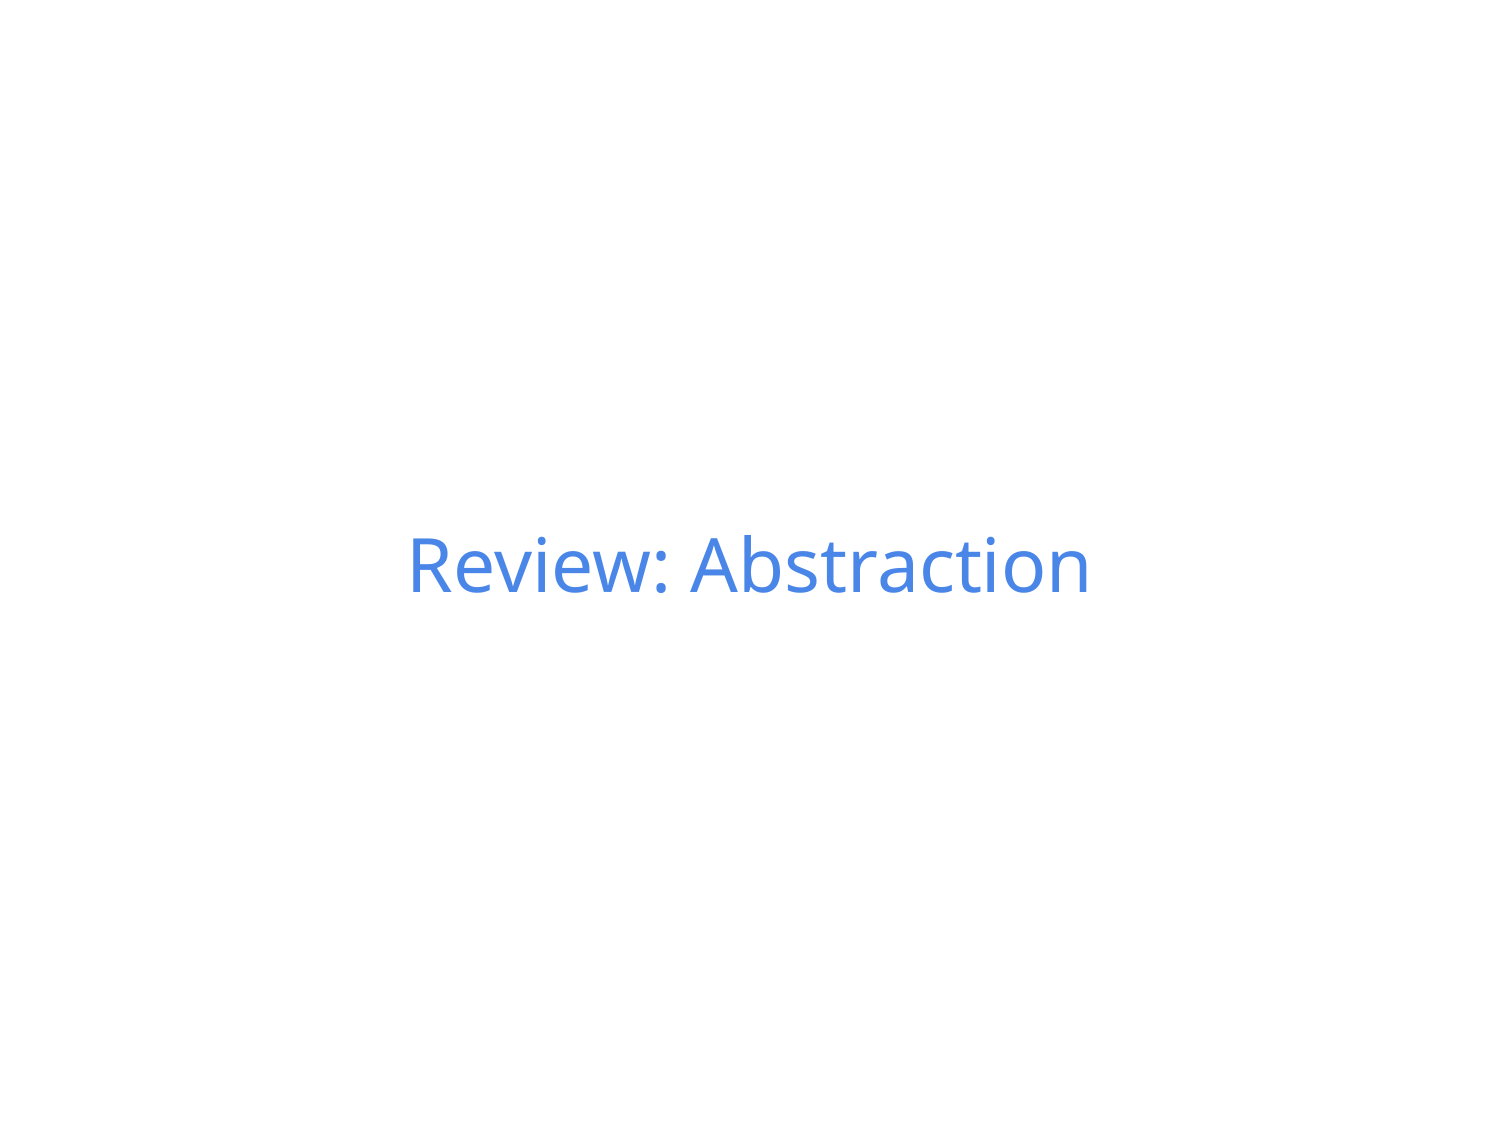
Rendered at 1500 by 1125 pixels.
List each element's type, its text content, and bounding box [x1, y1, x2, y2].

title Review: Abstraction [51, 470, 1449, 655]
